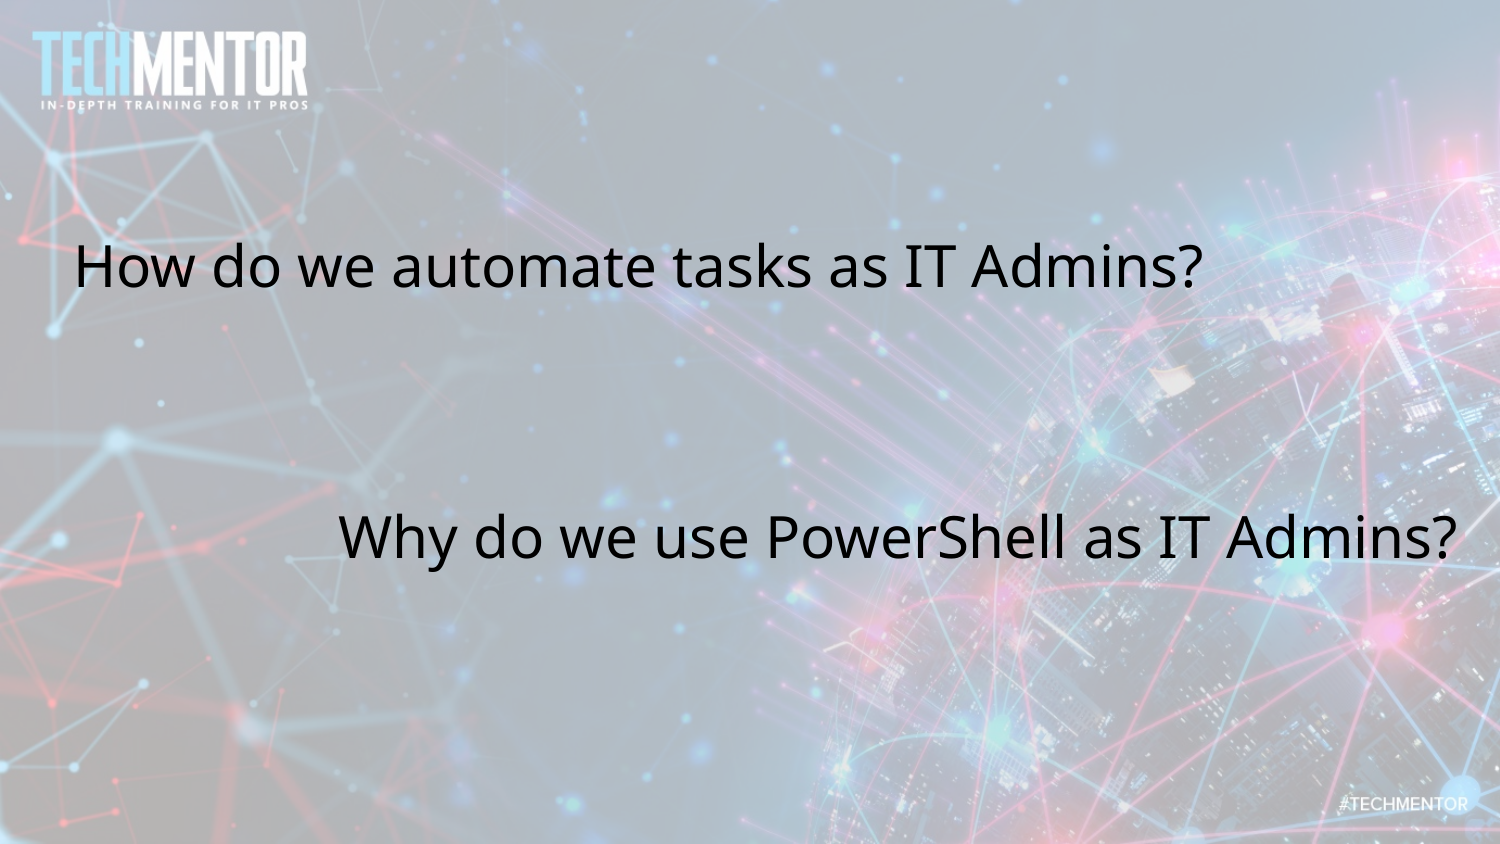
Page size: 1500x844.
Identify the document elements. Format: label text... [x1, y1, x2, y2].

text_box How do we automate tasks as IT Admins? [58, 221, 1219, 307]
text_box Why do we use PowerShell as IT Admins? [323, 493, 1474, 578]
